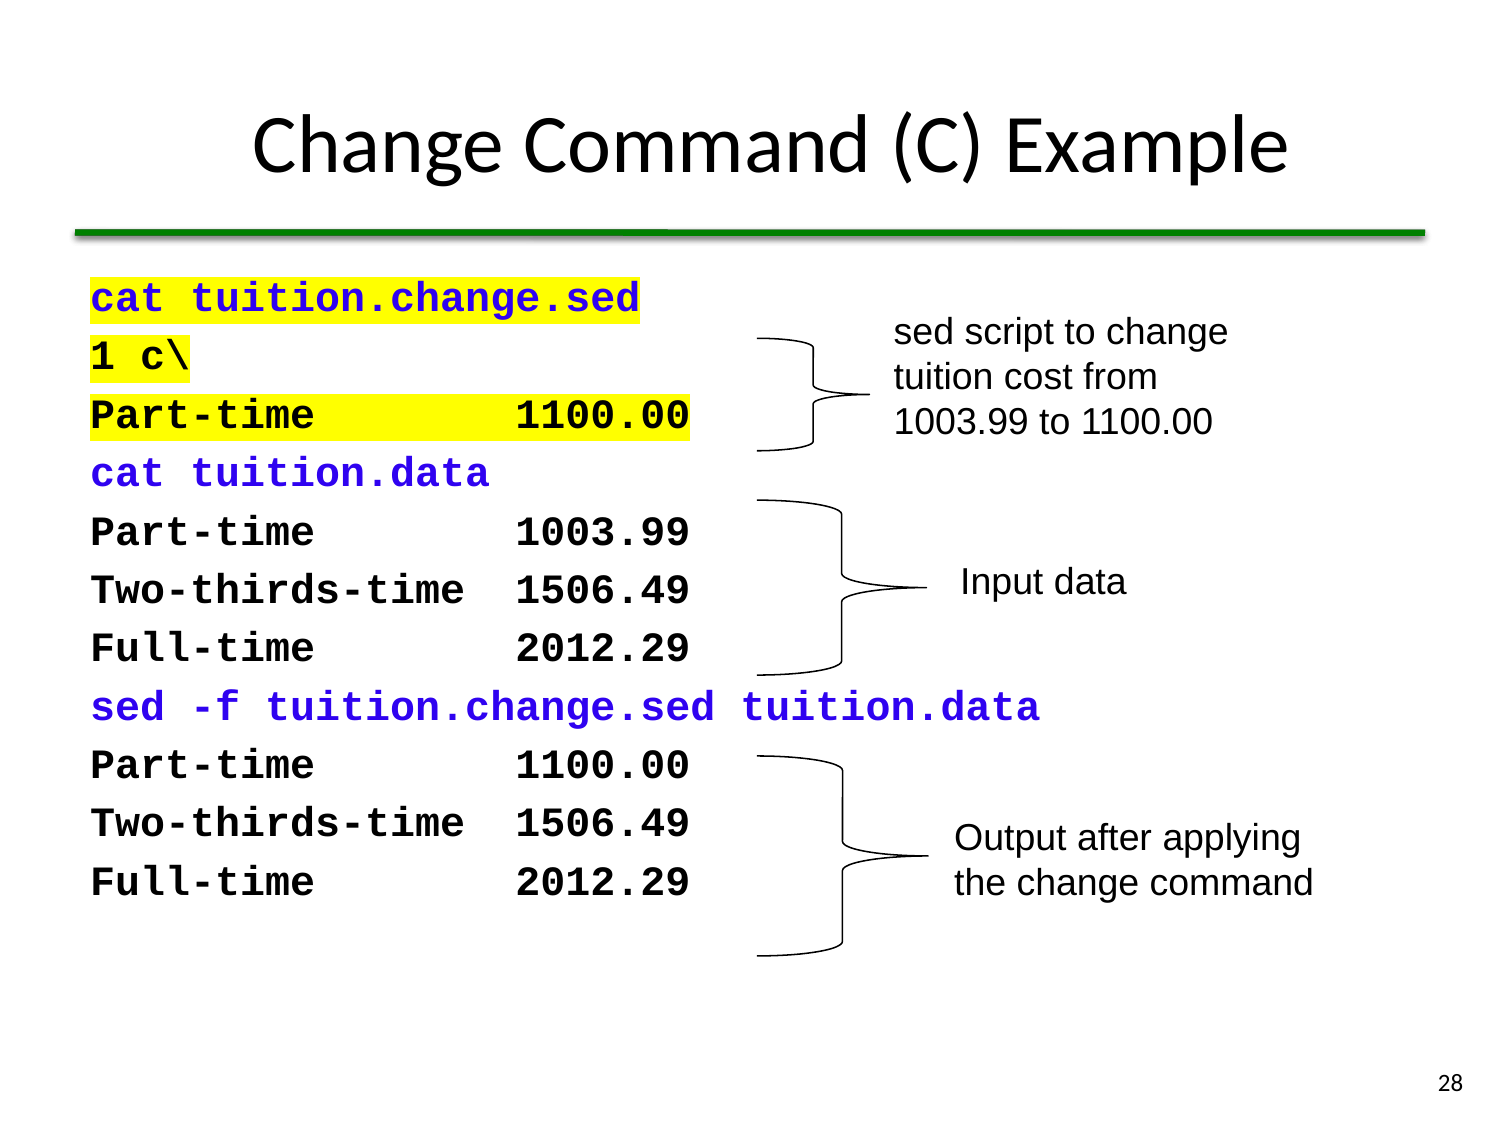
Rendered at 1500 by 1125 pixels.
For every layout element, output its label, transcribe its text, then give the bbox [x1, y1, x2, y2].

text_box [756, 755, 1337, 957]
title Change Command (C) Example [237, 45, 1479, 233]
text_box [756, 499, 1144, 676]
slide_number 28 [1418, 1051, 1479, 1112]
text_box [756, 299, 1252, 452]
list cat tuition.change.sed 1 c\ Part-time 1100.00 cat tuition.data Part-time 1003.99 Two-thirds-time 1506.49 Full-time 2012.29 sed -f tuition.change.sed tuition.data Part-time 1100.00 Two-thirds-time 1506.49 Full-time 2012.29 [75, 262, 1425, 1052]
